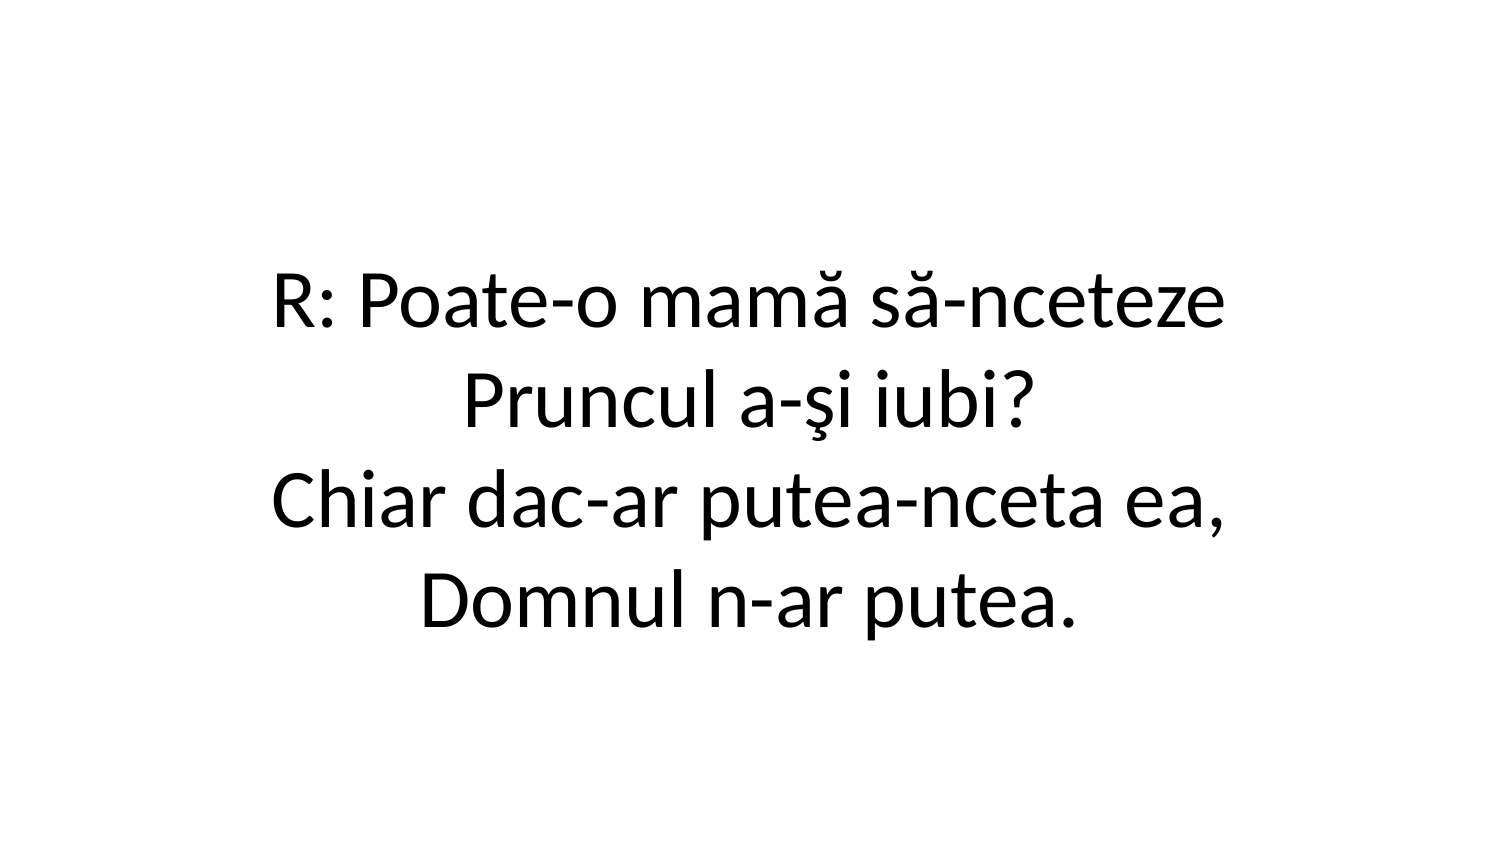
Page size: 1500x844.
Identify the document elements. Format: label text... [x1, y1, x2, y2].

text_box R: Poate-o mamă să-nceteze Pruncul a-şi iubi? Chiar dac-ar putea-nceta ea, Domnul n-ar putea. [256, 192, 1244, 652]
